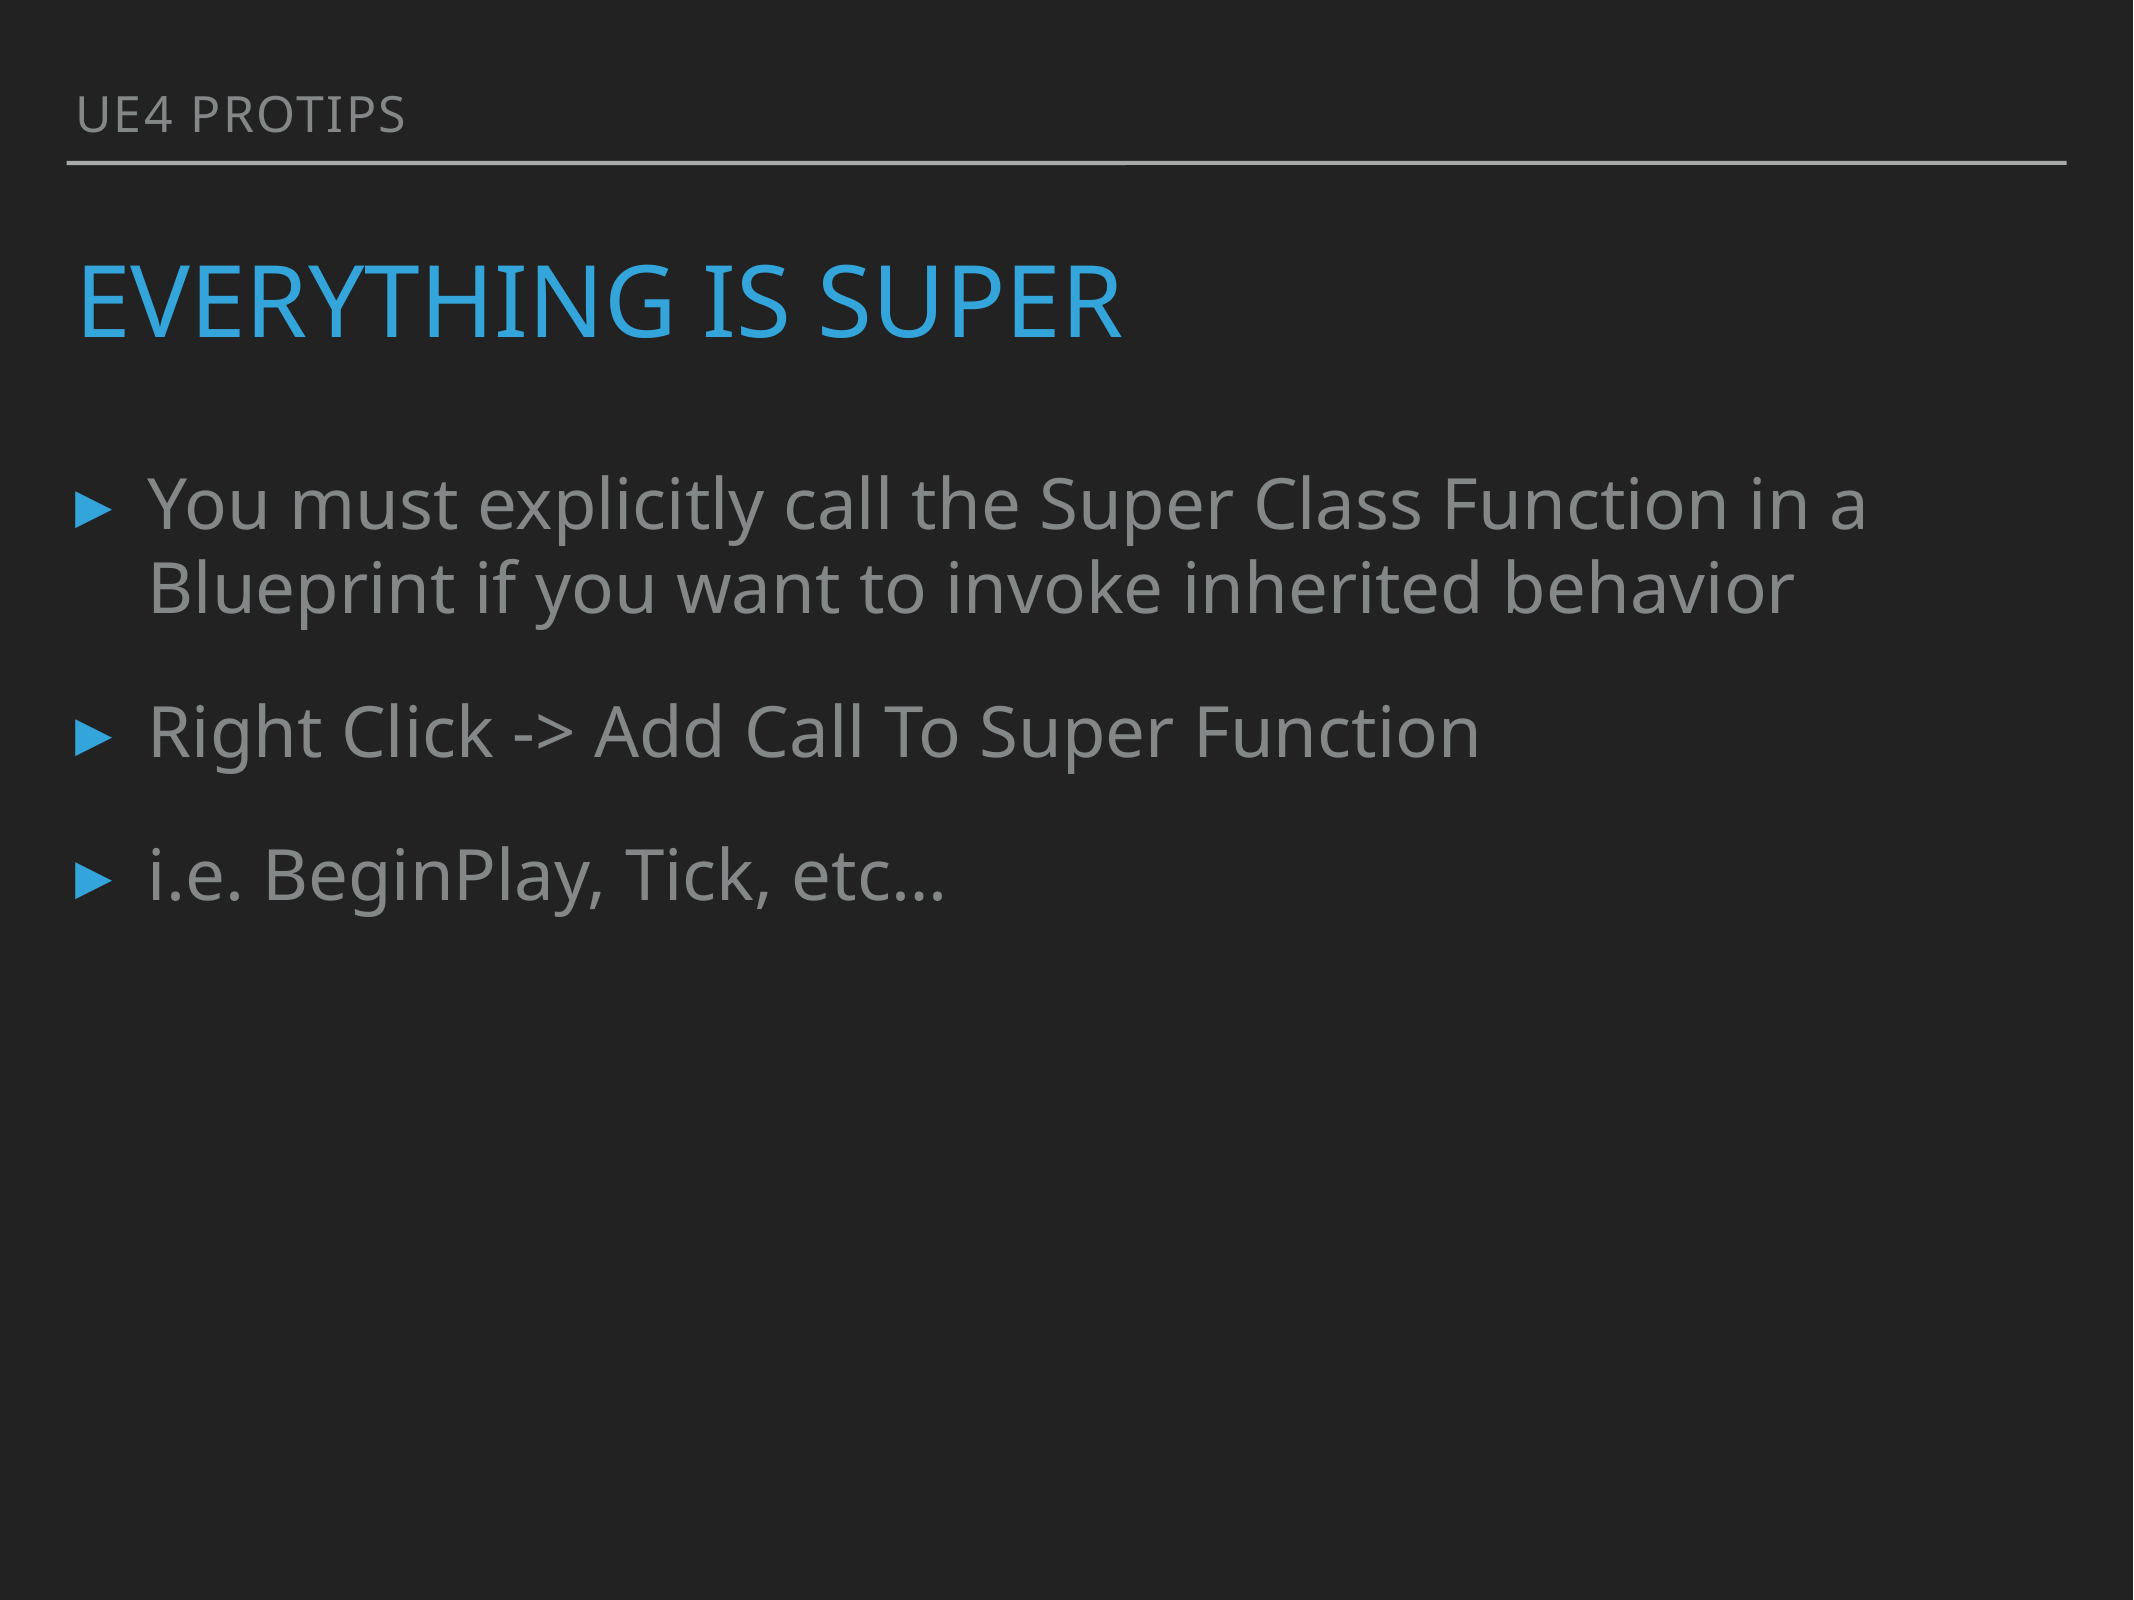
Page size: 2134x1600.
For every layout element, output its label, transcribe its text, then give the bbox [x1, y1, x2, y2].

list UE4 Protips [66, 74, 1901, 151]
title everything is super [66, 251, 2068, 372]
list You must explicitly call the Super Class Function in a Blueprint if you want to invoke inherited behavior Right Click -> Add Call To Super Function i.e. BeginPlay, Tick, etc… [66, 449, 2068, 1453]
